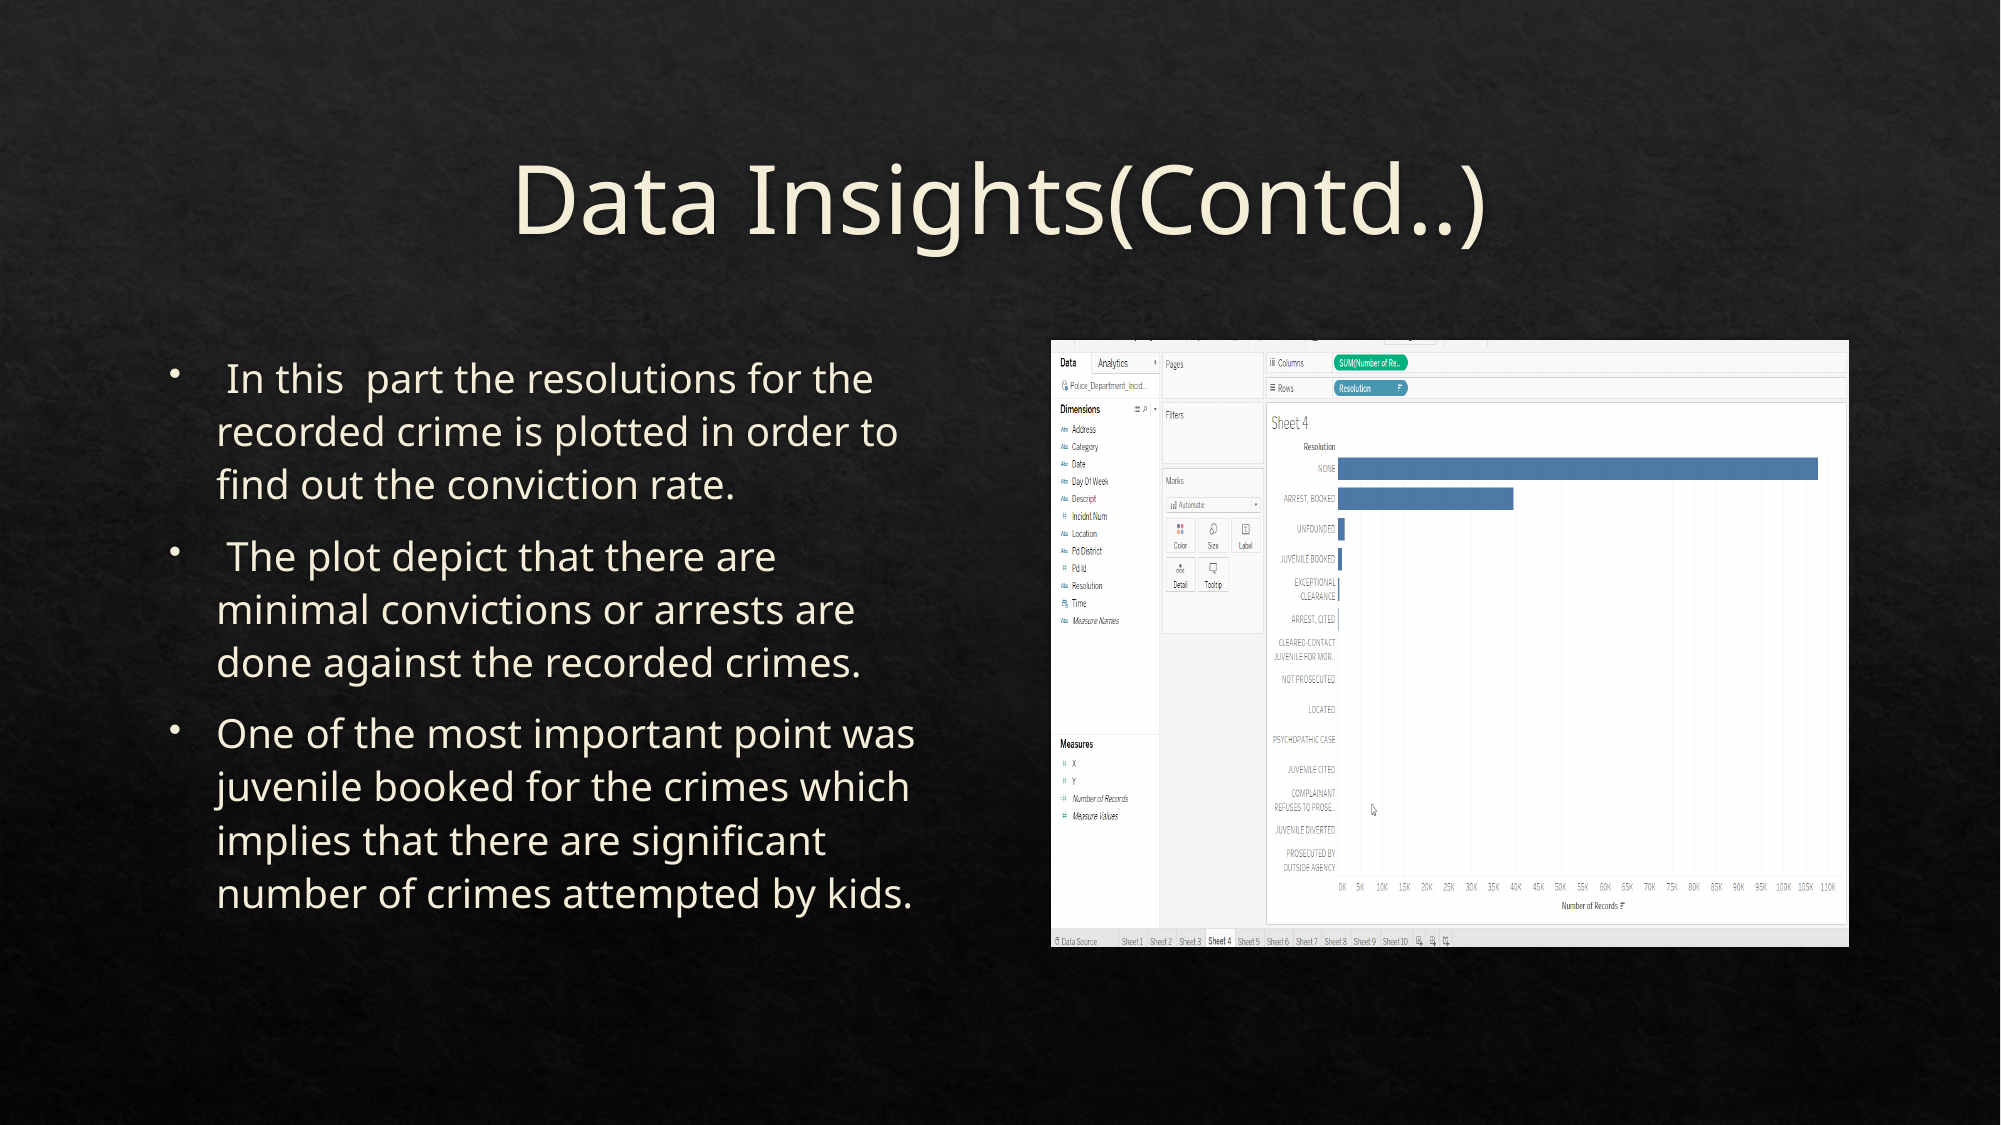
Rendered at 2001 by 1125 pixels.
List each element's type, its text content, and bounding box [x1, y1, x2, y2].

title Data Insights(Contd..) [149, 99, 1849, 307]
list In this part the resolutions for the recorded crime is plotted in order to find out the conviction rate. The plot depict that there are minimal convictions or arrests are done against the recorded crimes. One of the most important point was juvenile booked for the crimes which implies that there are significant number of crimes attempted by kids. [149, 340, 947, 935]
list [1051, 340, 1849, 948]
